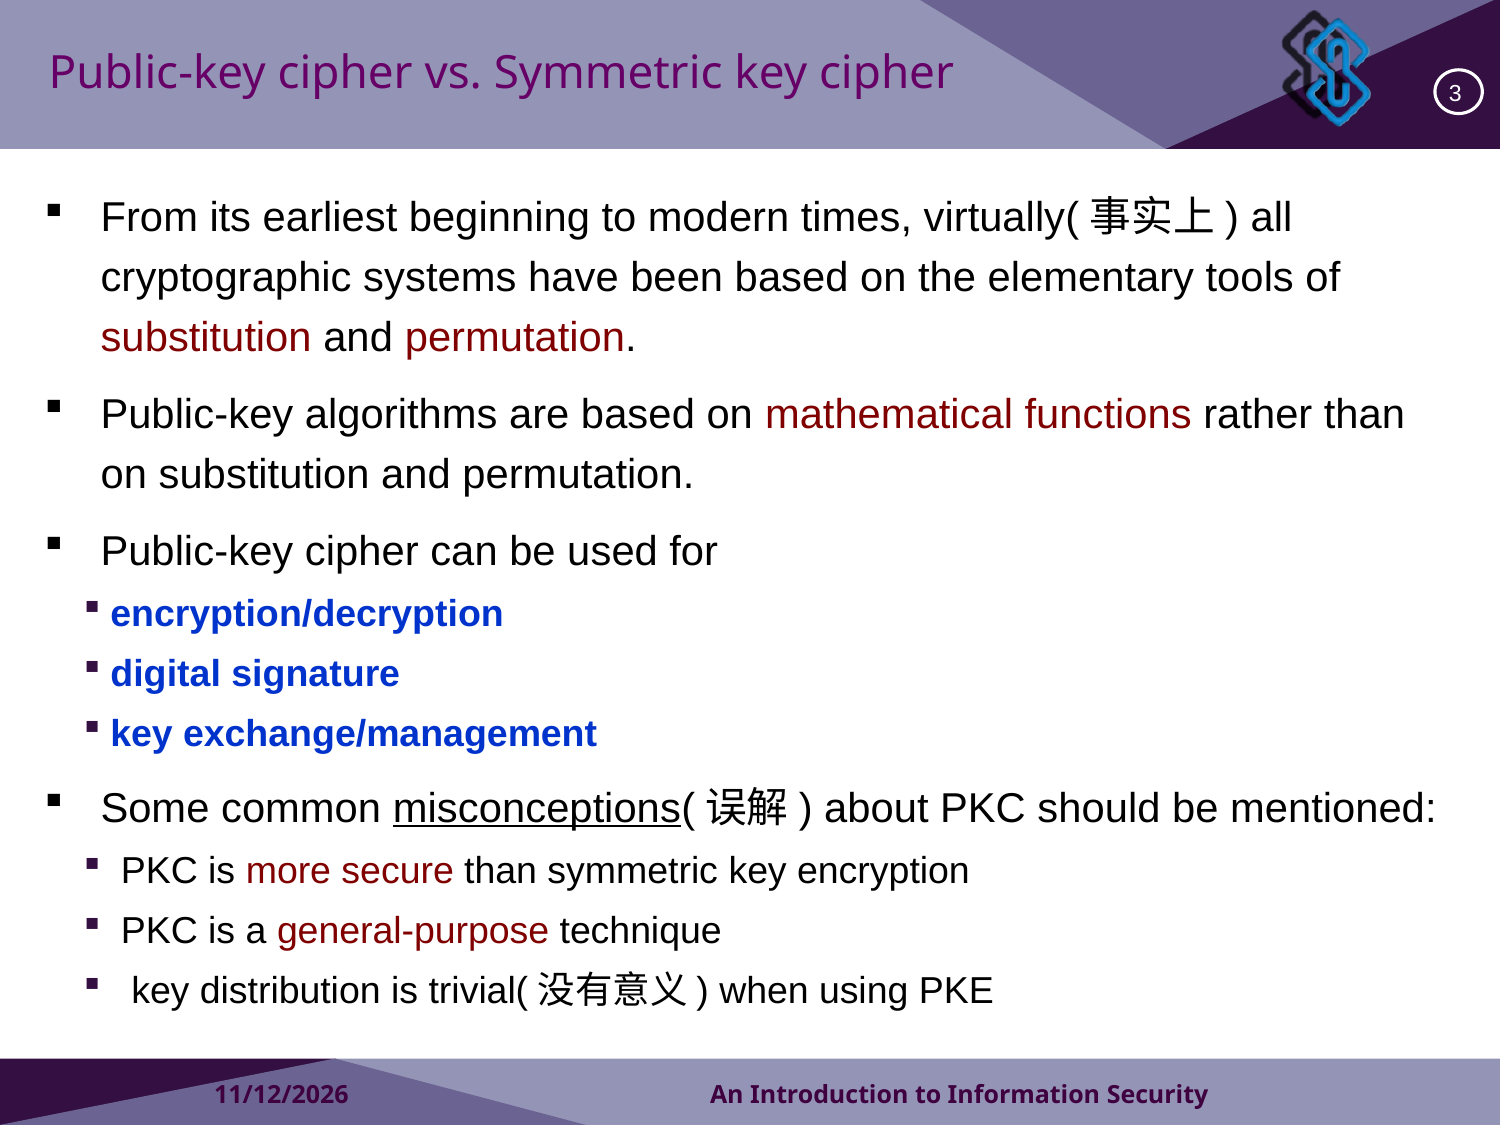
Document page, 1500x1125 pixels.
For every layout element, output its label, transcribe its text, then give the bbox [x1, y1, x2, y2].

list From its earliest beginning to modern times, virtually(事实上) all cryptographic systems have been based on the elementary tools of substitution and permutation. Public-key algorithms are based on mathematical functions rather than on substitution and permutation. Public-key cipher can be used for encryption/decryption digital signature key exchange/management Some common misconceptions(误解) about PKC should be mentioned: PKC is more secure than symmetric key encryption PKC is a general-purpose technique key distribution is trivial(没有意义) when using PKE [29, 172, 1459, 1047]
footer An Introduction to Information Security [695, 1073, 1412, 1118]
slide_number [199, 1073, 550, 1118]
picture [1268, 10, 1387, 129]
slide_number 3 [1433, 68, 1484, 116]
title Public-key cipher vs. Symmetric key cipher [33, 24, 1357, 115]
